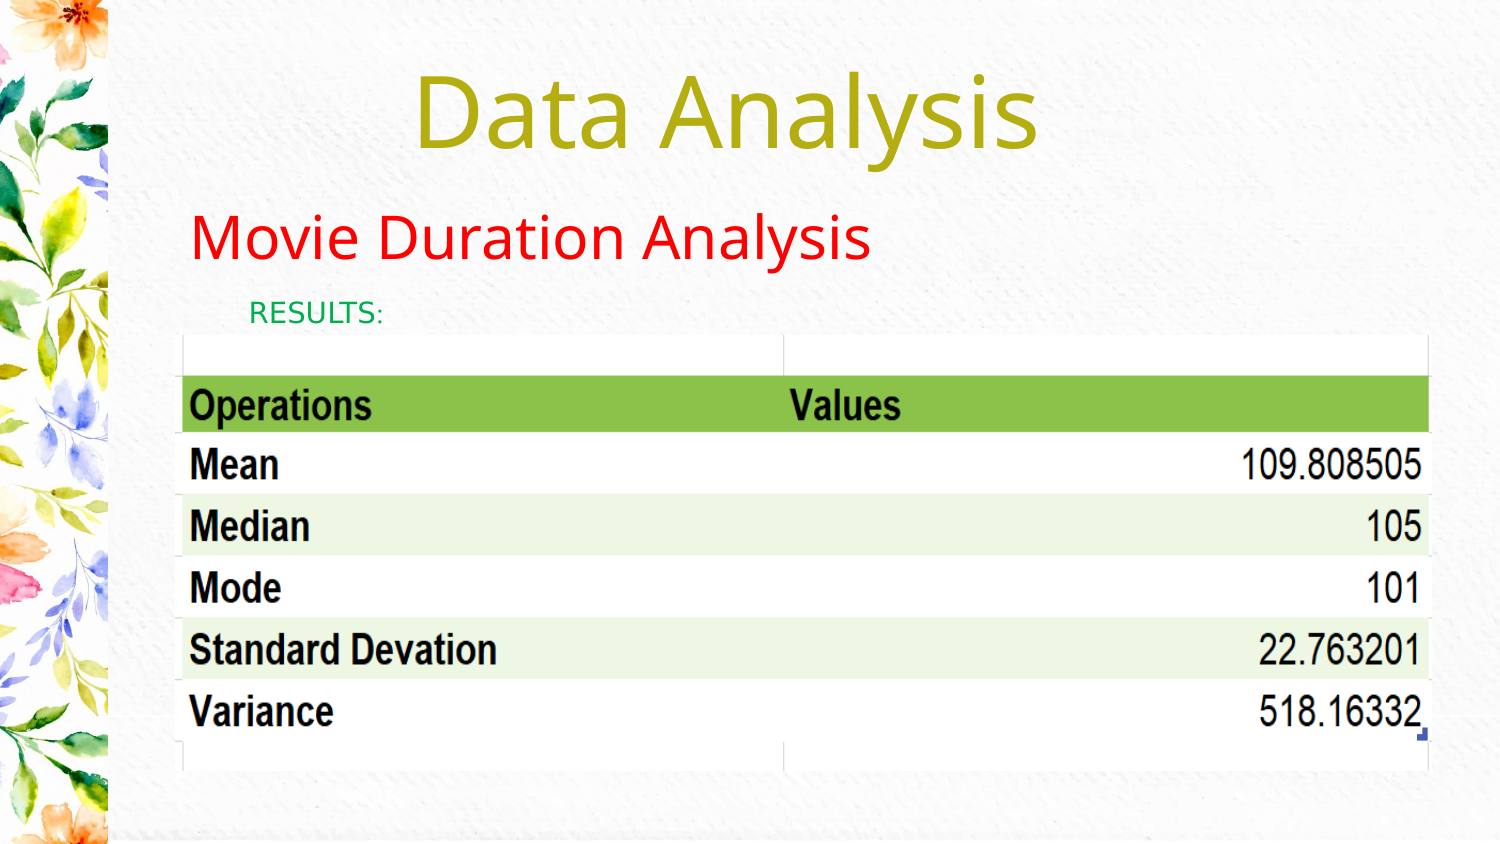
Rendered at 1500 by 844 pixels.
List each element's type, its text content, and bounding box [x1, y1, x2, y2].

title Movie Duration Analysis [175, 184, 1432, 319]
picture [0, 0, 108, 844]
picture [174, 335, 1432, 771]
subtitle RESULTS: [196, 278, 1304, 335]
text_box Data Analysis [175, 32, 1304, 185]
